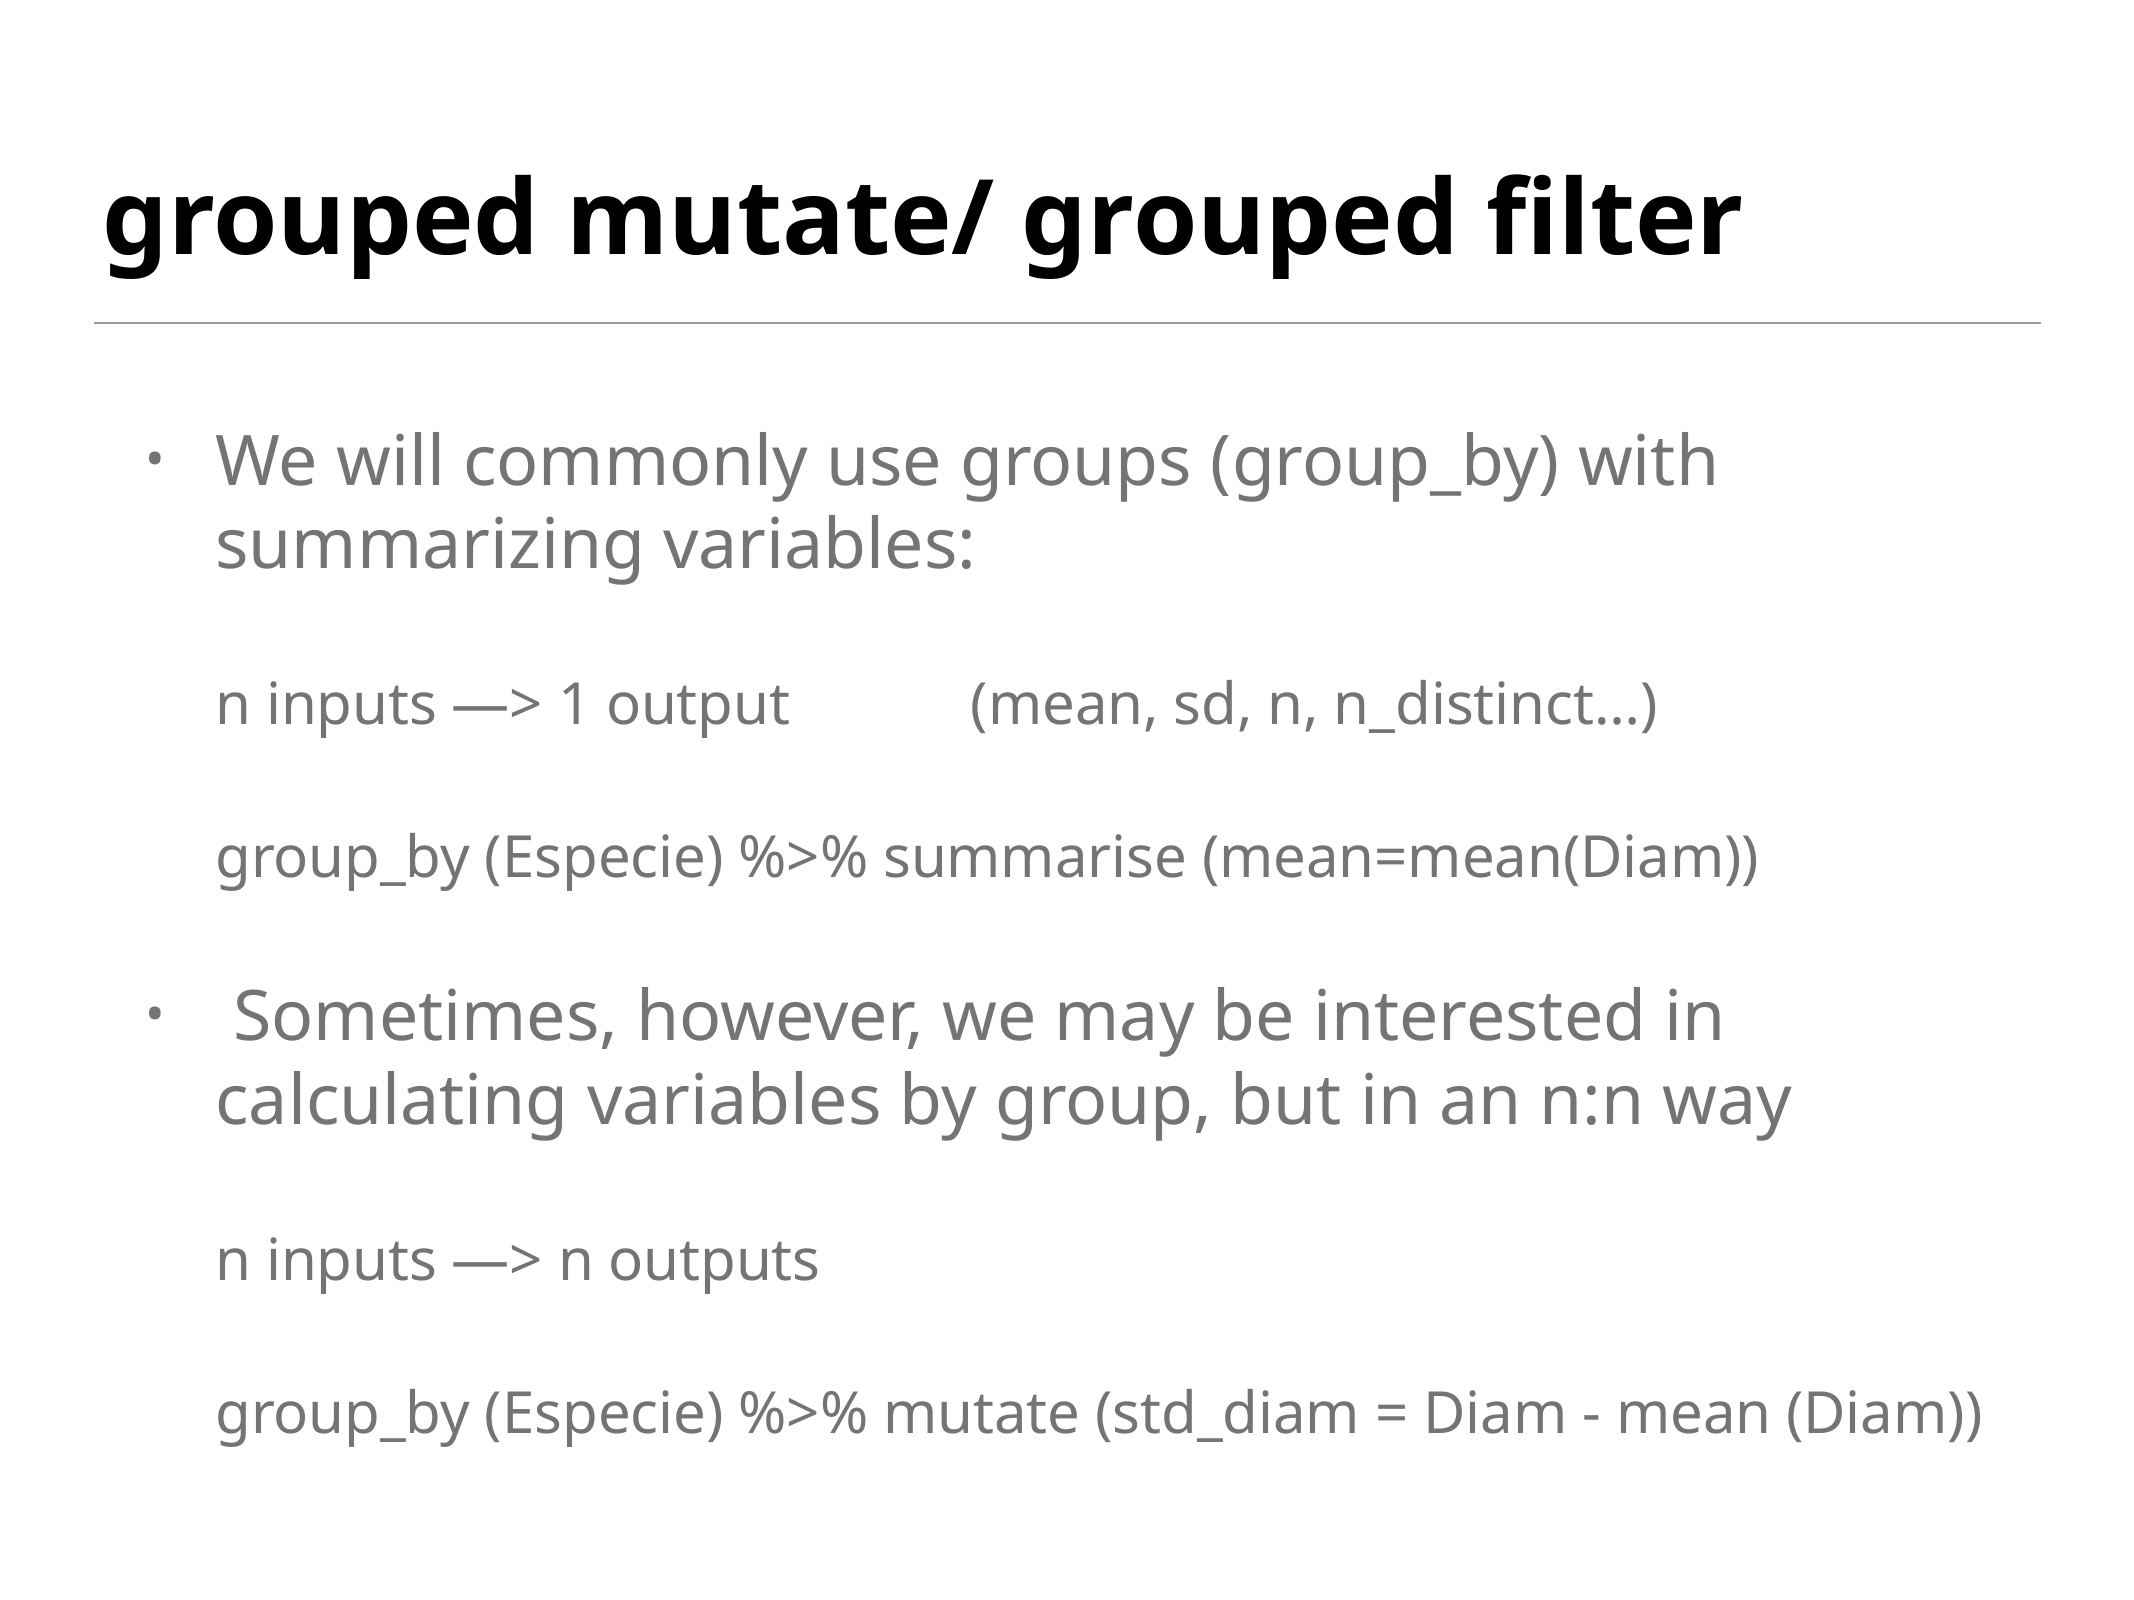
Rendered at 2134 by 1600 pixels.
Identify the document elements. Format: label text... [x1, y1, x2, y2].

title grouped mutate/ grouped filter [93, 53, 2041, 284]
list We will commonly use groups (group_by) with summarizing variables: n inputs —> 1 output (mean, sd, n, n_distinct…) group_by (Especie) %>% summarise (mean=mean(Diam)) Sometimes, however, we may be interested in calculating variables by group, but in an n:n way n inputs —> n outputs group_by (Especie) %>% mutate (std_diam = Diam - mean (Diam)) [136, 406, 2085, 1497]
